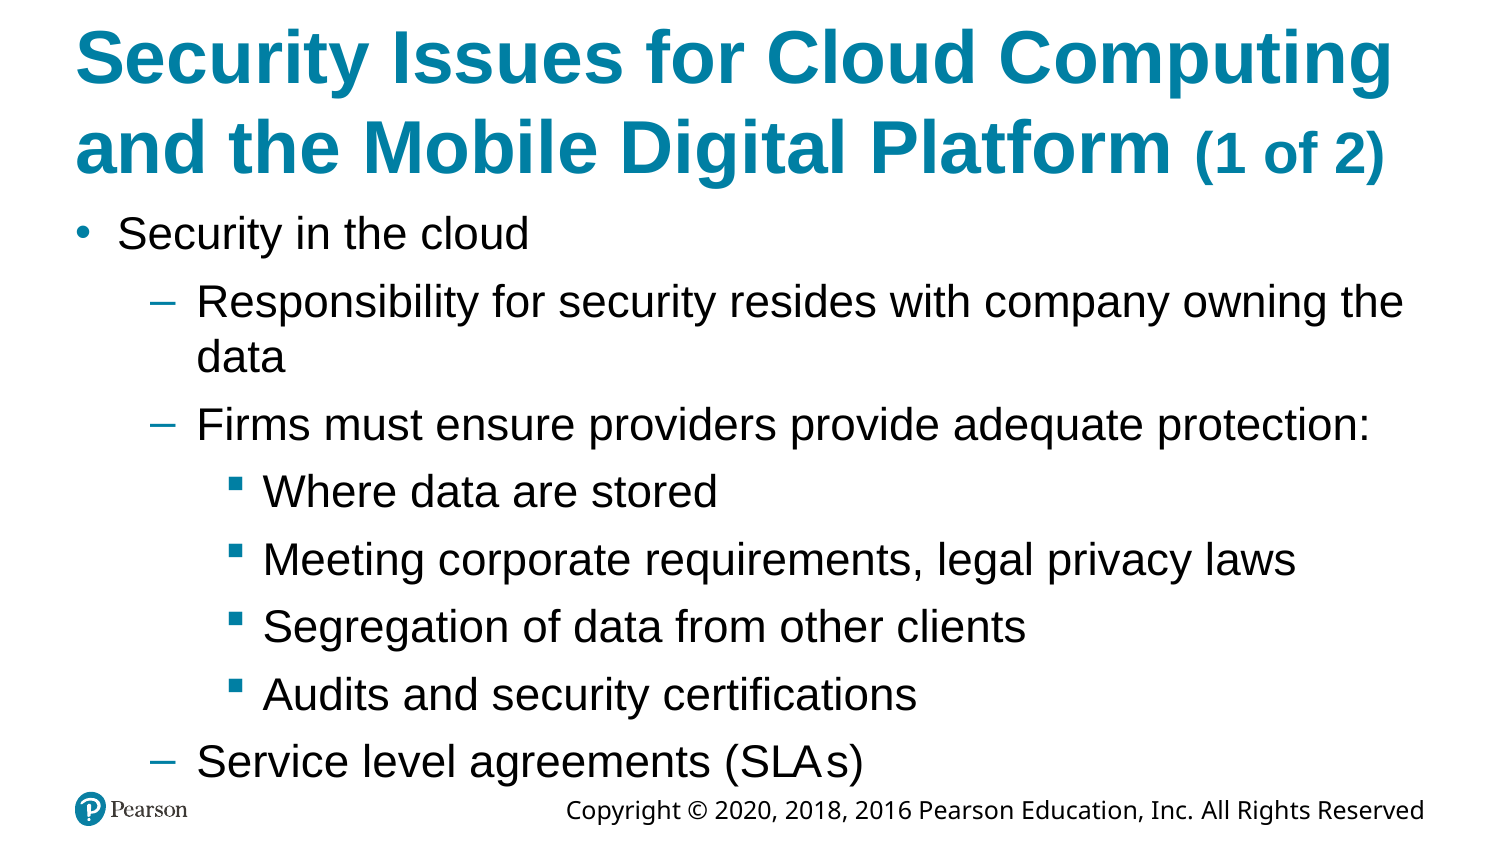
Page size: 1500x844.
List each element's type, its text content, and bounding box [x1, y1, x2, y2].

title Security Issues for Cloud Computing and the Mobile Digital Platform (1 of 2) [75, 8, 1425, 189]
list Security in the cloud Responsibility for security resides with company owning the data Firms must ensure providers provide adequate protection: Where data are stored Meeting corporate requirements, legal privacy laws Segregation of data from other clients Audits and security certifications Service level agreements (S L A s) [75, 204, 1425, 787]
